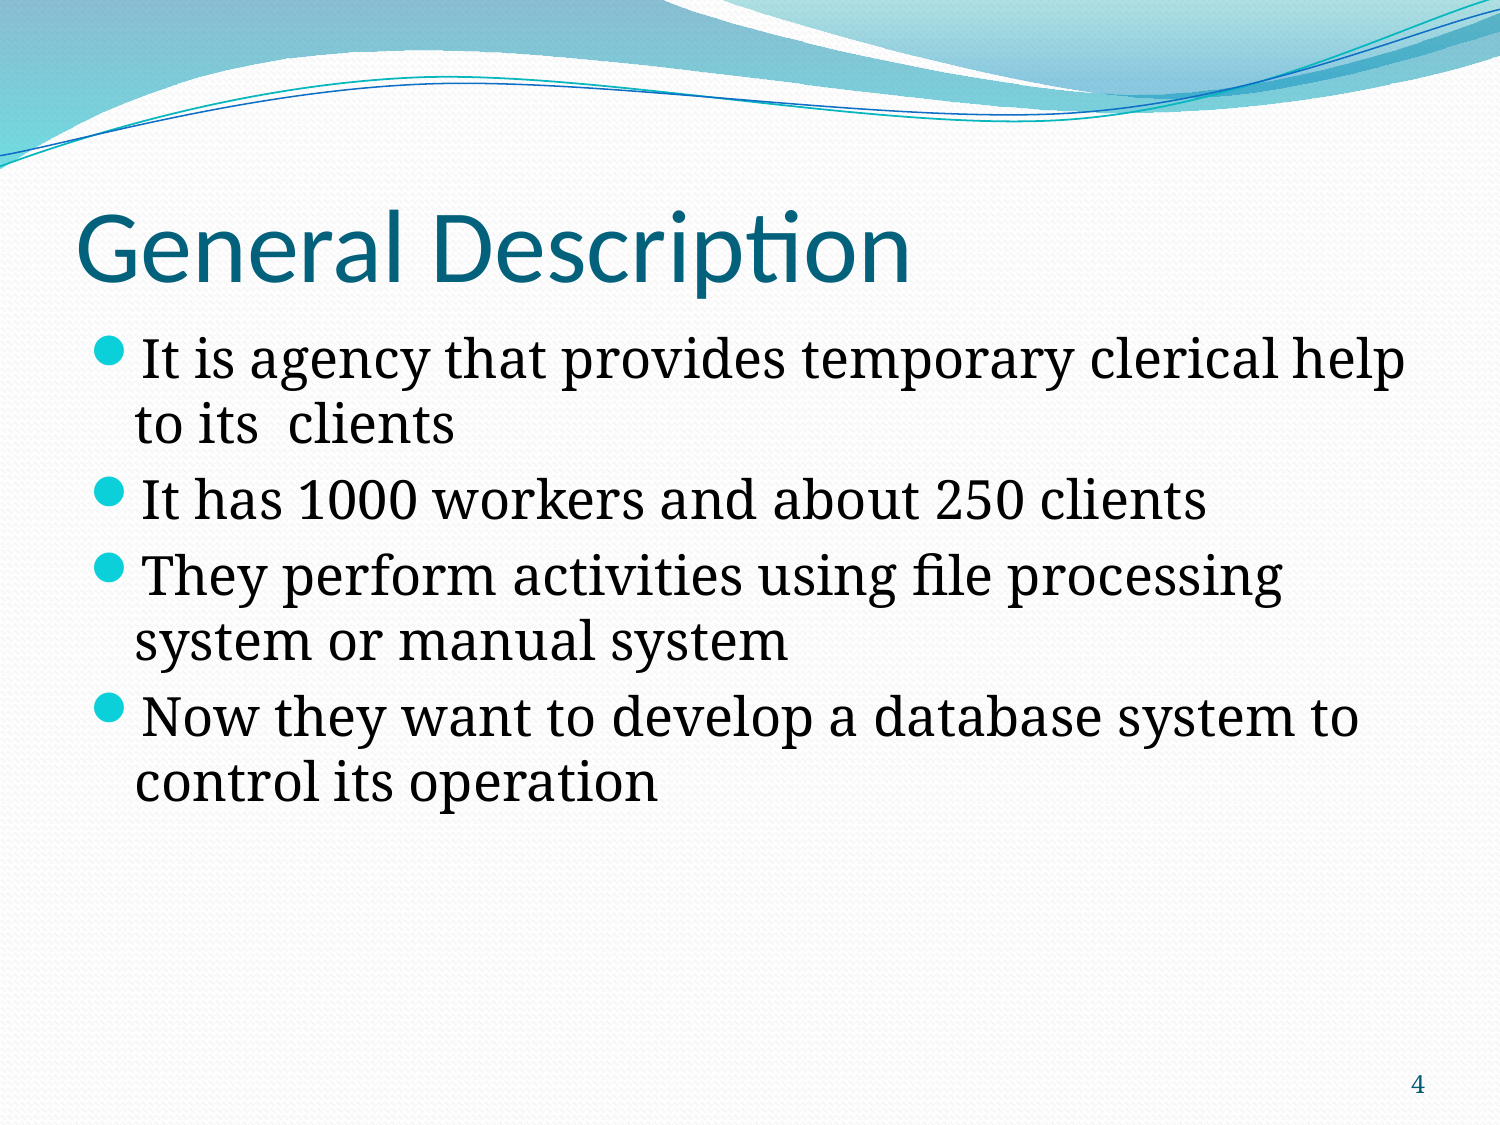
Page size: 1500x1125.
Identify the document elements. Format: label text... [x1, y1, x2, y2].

slide_number 4 [1299, 1042, 1425, 1103]
list It is agency that provides temporary clerical help to its clients It has 1000 workers and about 250 clients They perform activities using file processing system or manual system Now they want to develop a database system to control its operation [75, 317, 1425, 1038]
title General Description [75, 115, 1425, 303]
